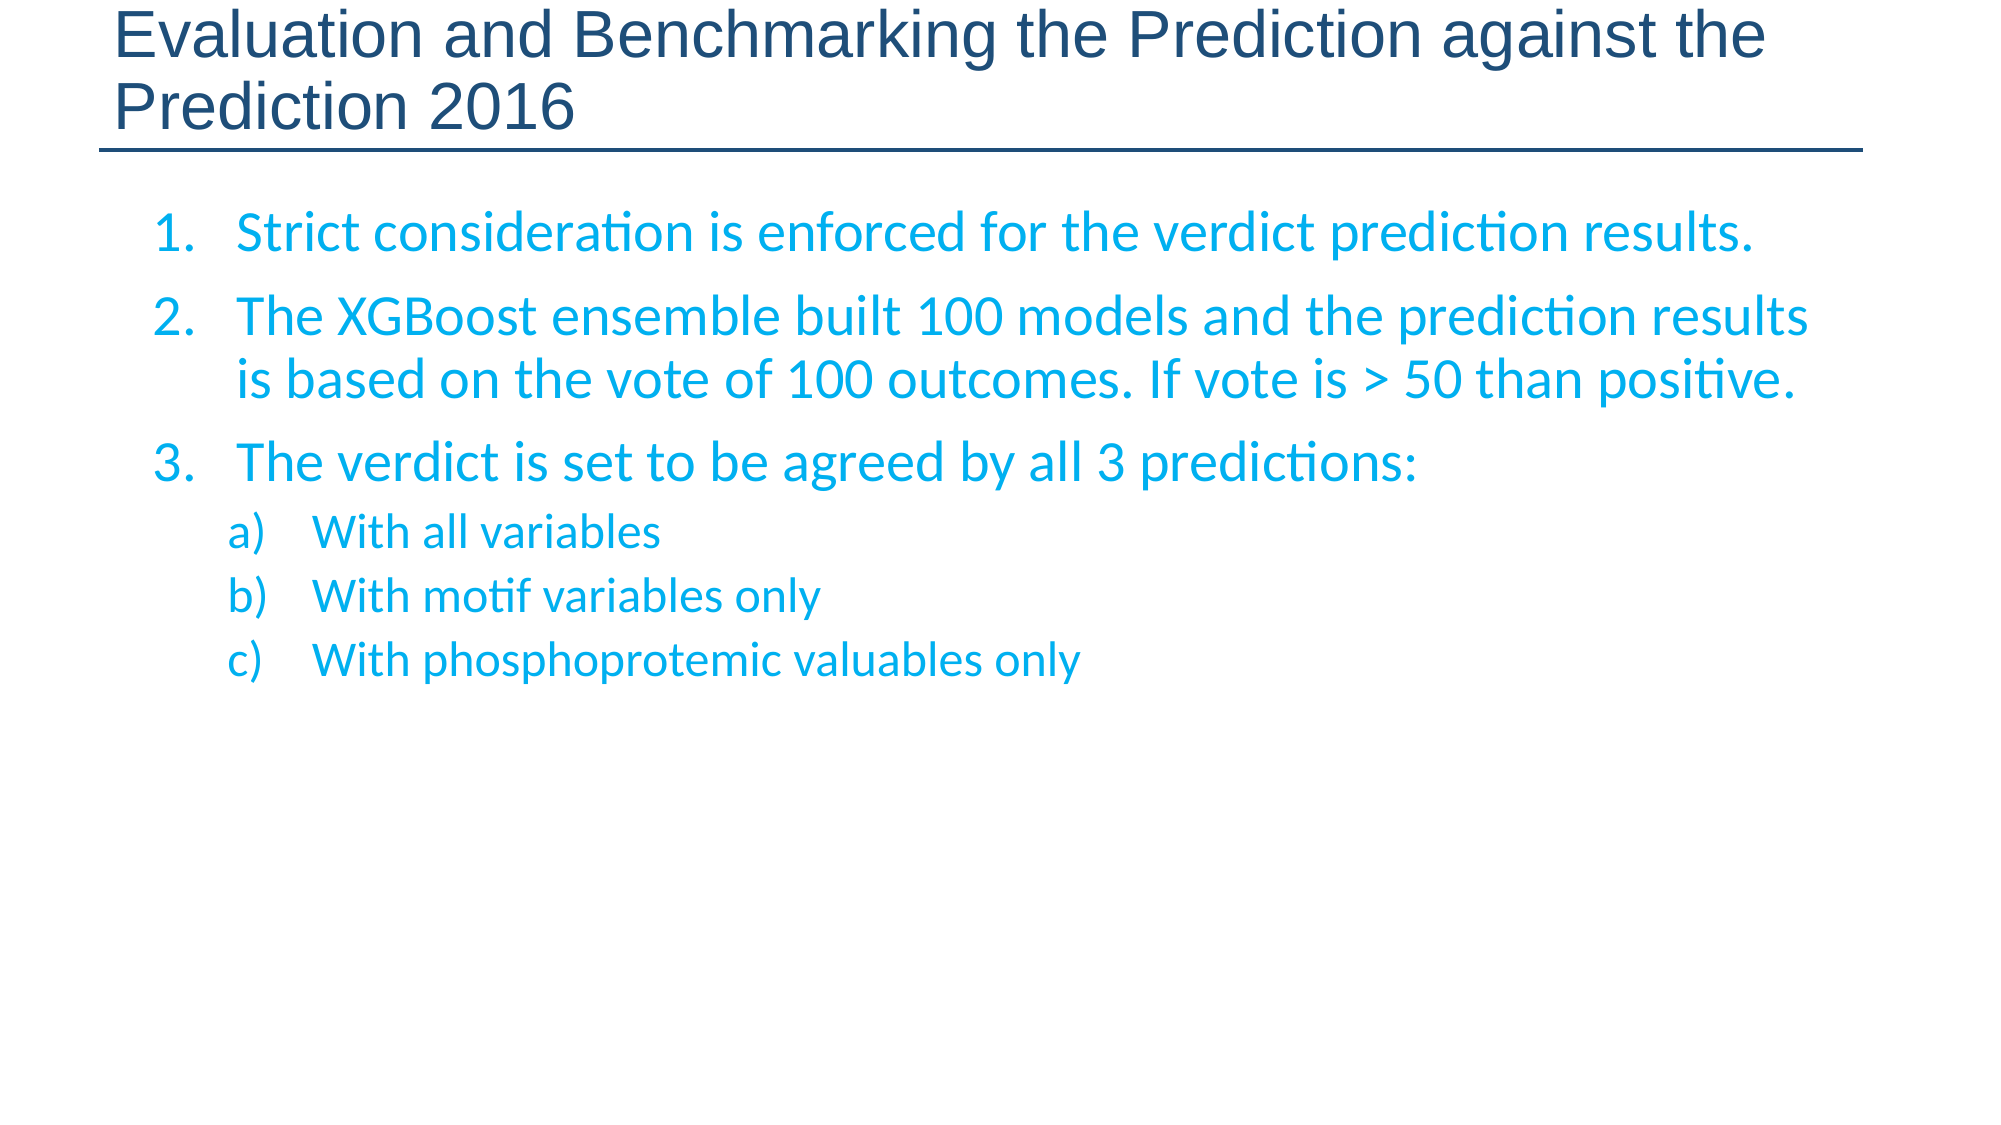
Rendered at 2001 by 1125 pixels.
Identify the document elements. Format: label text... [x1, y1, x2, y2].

title Evaluation and Benchmarking the Prediction against the Prediction 2016 [98, 0, 1902, 144]
list Strict consideration is enforced for the verdict prediction results. The XGBoost ensemble built 100 models and the prediction results is based on the vote of 100 outcomes. If vote is > 50 than positive. The verdict is set to be agreed by all 3 predictions: With all variables With motif variables only With phosphoprotemic valuables only [137, 193, 1863, 1014]
